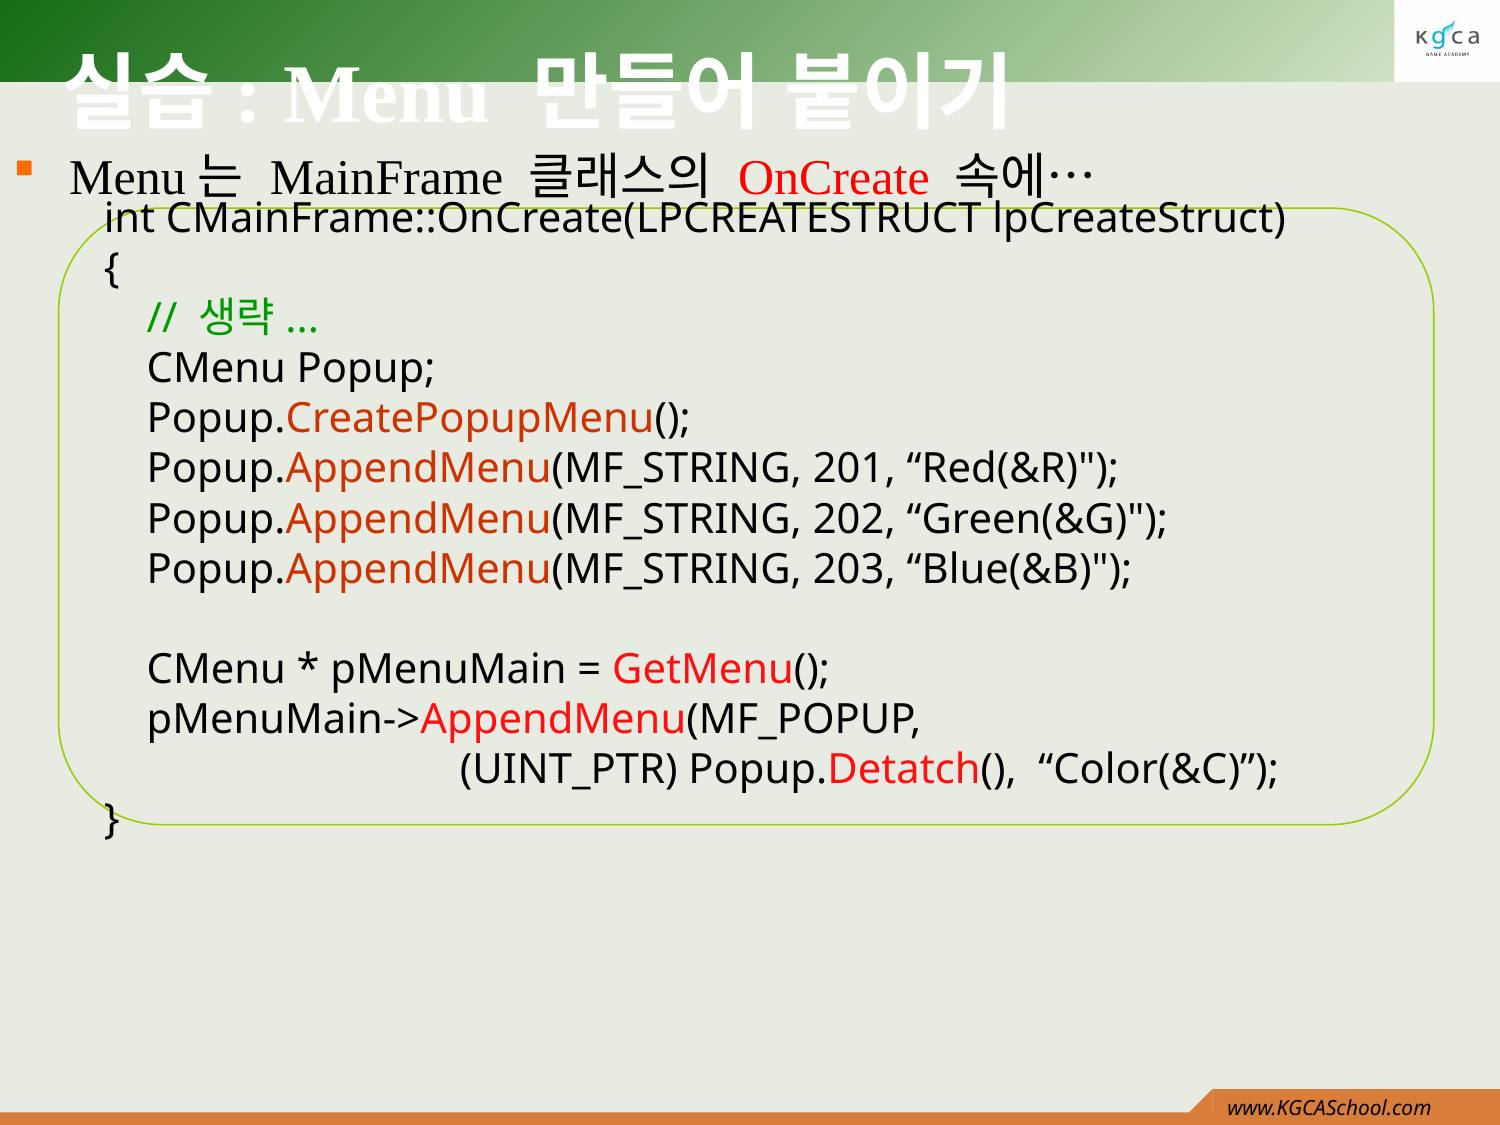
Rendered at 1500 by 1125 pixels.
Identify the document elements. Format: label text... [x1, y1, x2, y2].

title 실습: Menu 만들어 붙이기 [46, 23, 1454, 155]
picture [1394, 0, 1500, 82]
list Menu는 MainFrame 클래스의 OnCreate 속에… [0, 137, 1405, 1029]
text_box int CMainFrame::OnCreate(LPCREATESTRUCT lpCreateStruct) { // 생략... CMenu Popup; Popup.CreatePopupMenu(); Popup.AppendMenu(MF_STRING, 201, “Red(&R)"); Popup.AppendMenu(MF_STRING, 202, “Green(&G)"); Popup.AppendMenu(MF_STRING, 203, “Blue(&B)"); CMenu * pMenuMain = GetMenu(); pMenuMain->AppendMenu(MF_POPUP, (UINT_PTR) Popup.Detatch(), “Color(&C)”); } [58, 208, 1434, 825]
